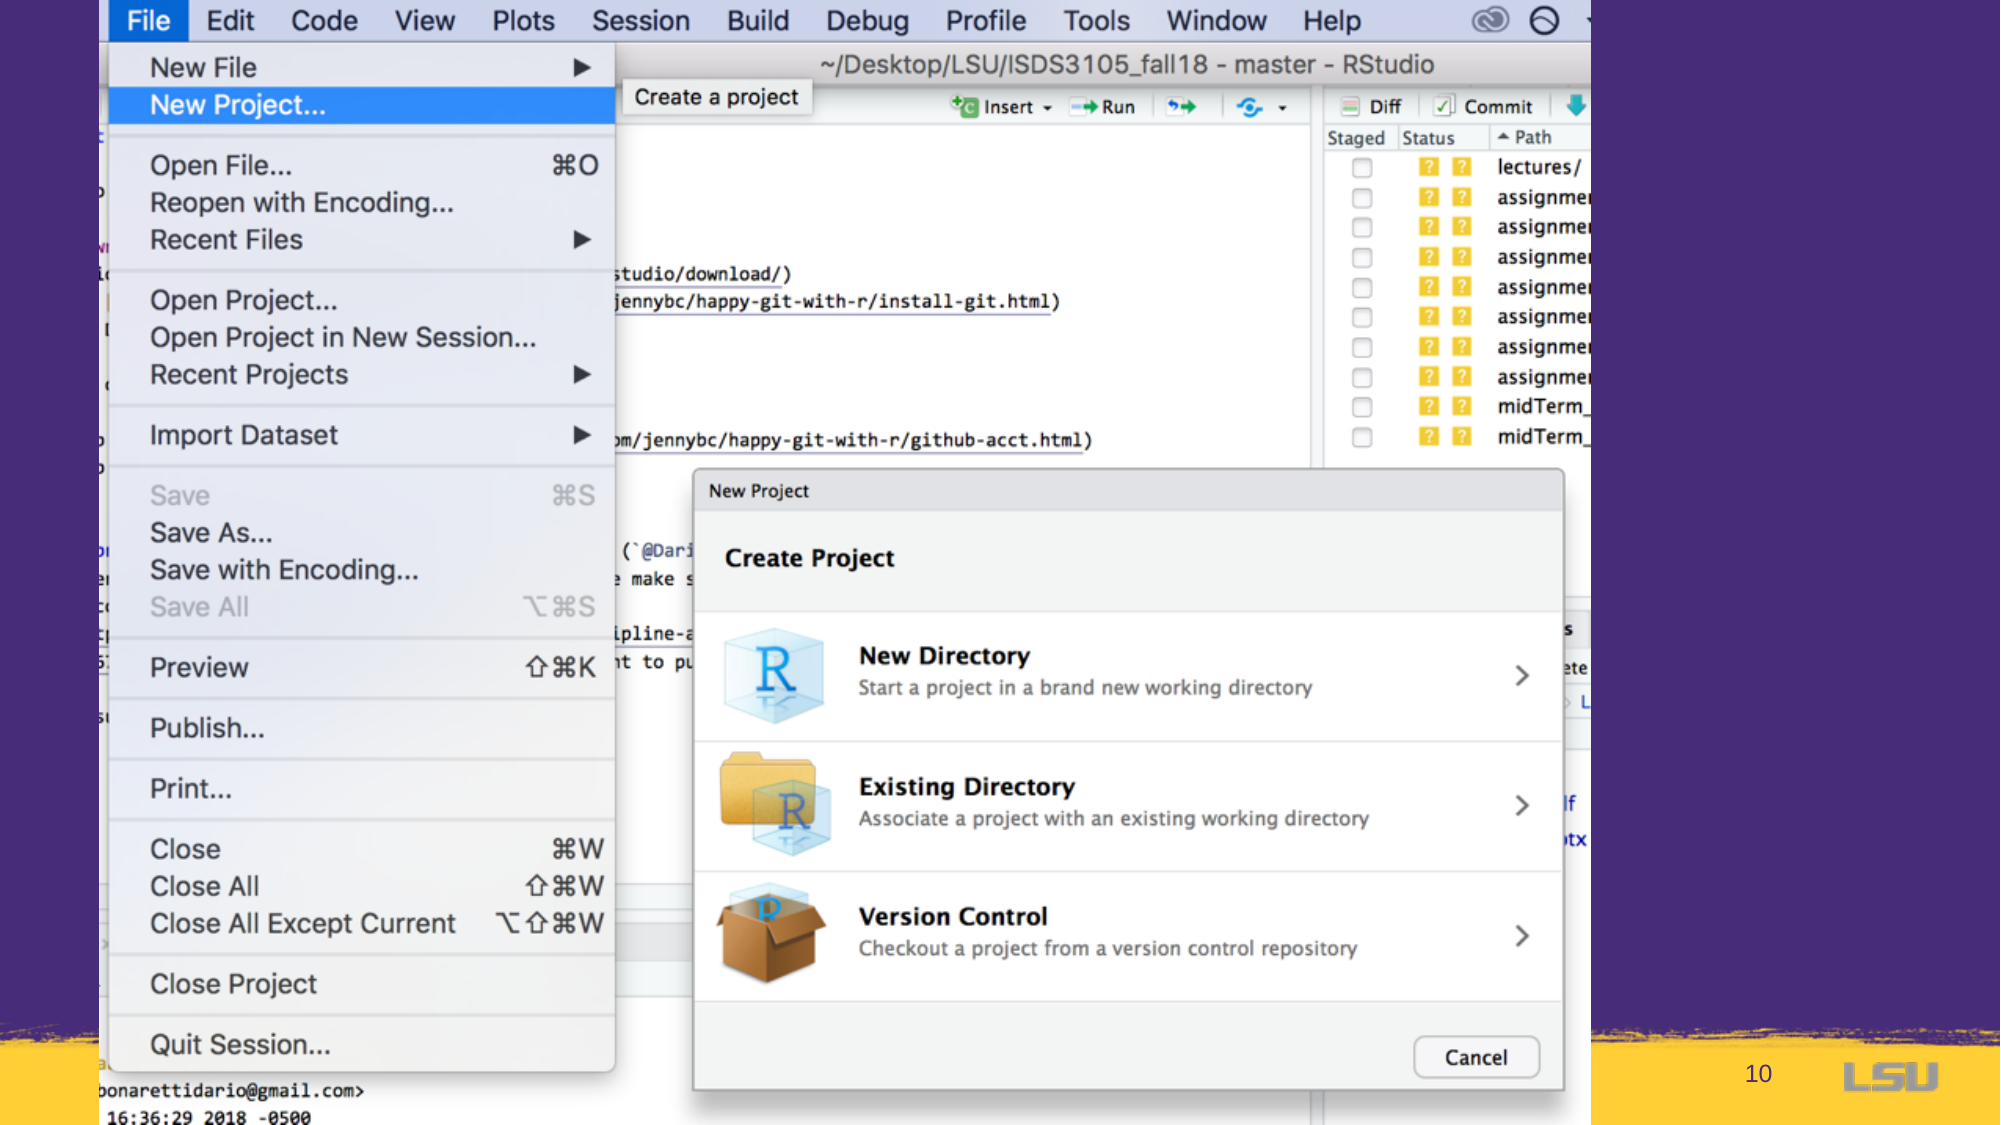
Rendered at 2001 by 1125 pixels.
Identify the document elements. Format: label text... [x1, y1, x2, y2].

picture [0, 0, 2000, 1125]
slide_number 11 [1591, 1042, 1788, 1103]
